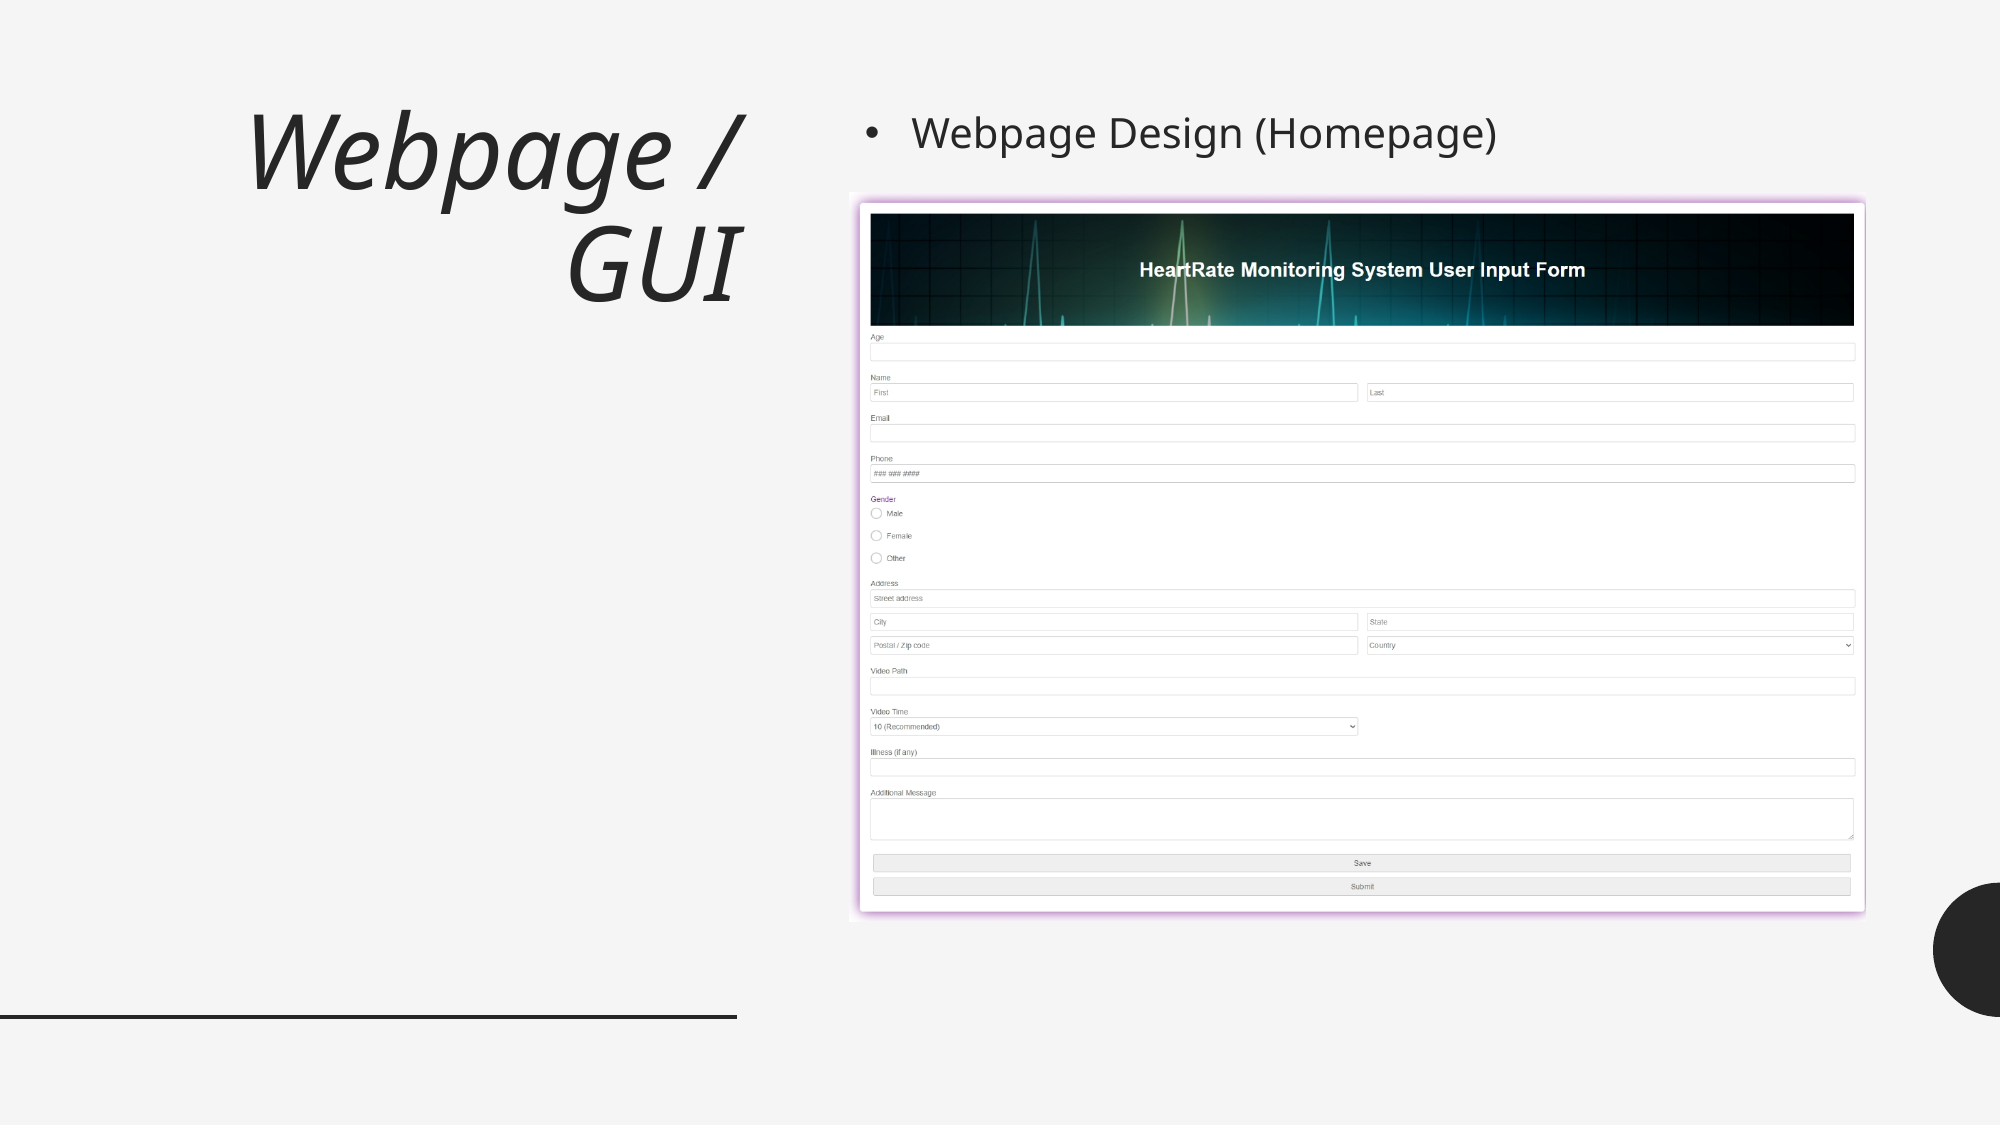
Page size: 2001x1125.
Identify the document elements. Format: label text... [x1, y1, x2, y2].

list Webpage Design (Homepage) [849, 93, 1875, 1022]
title Webpage / GUI [125, 91, 754, 905]
picture [849, 192, 1866, 923]
